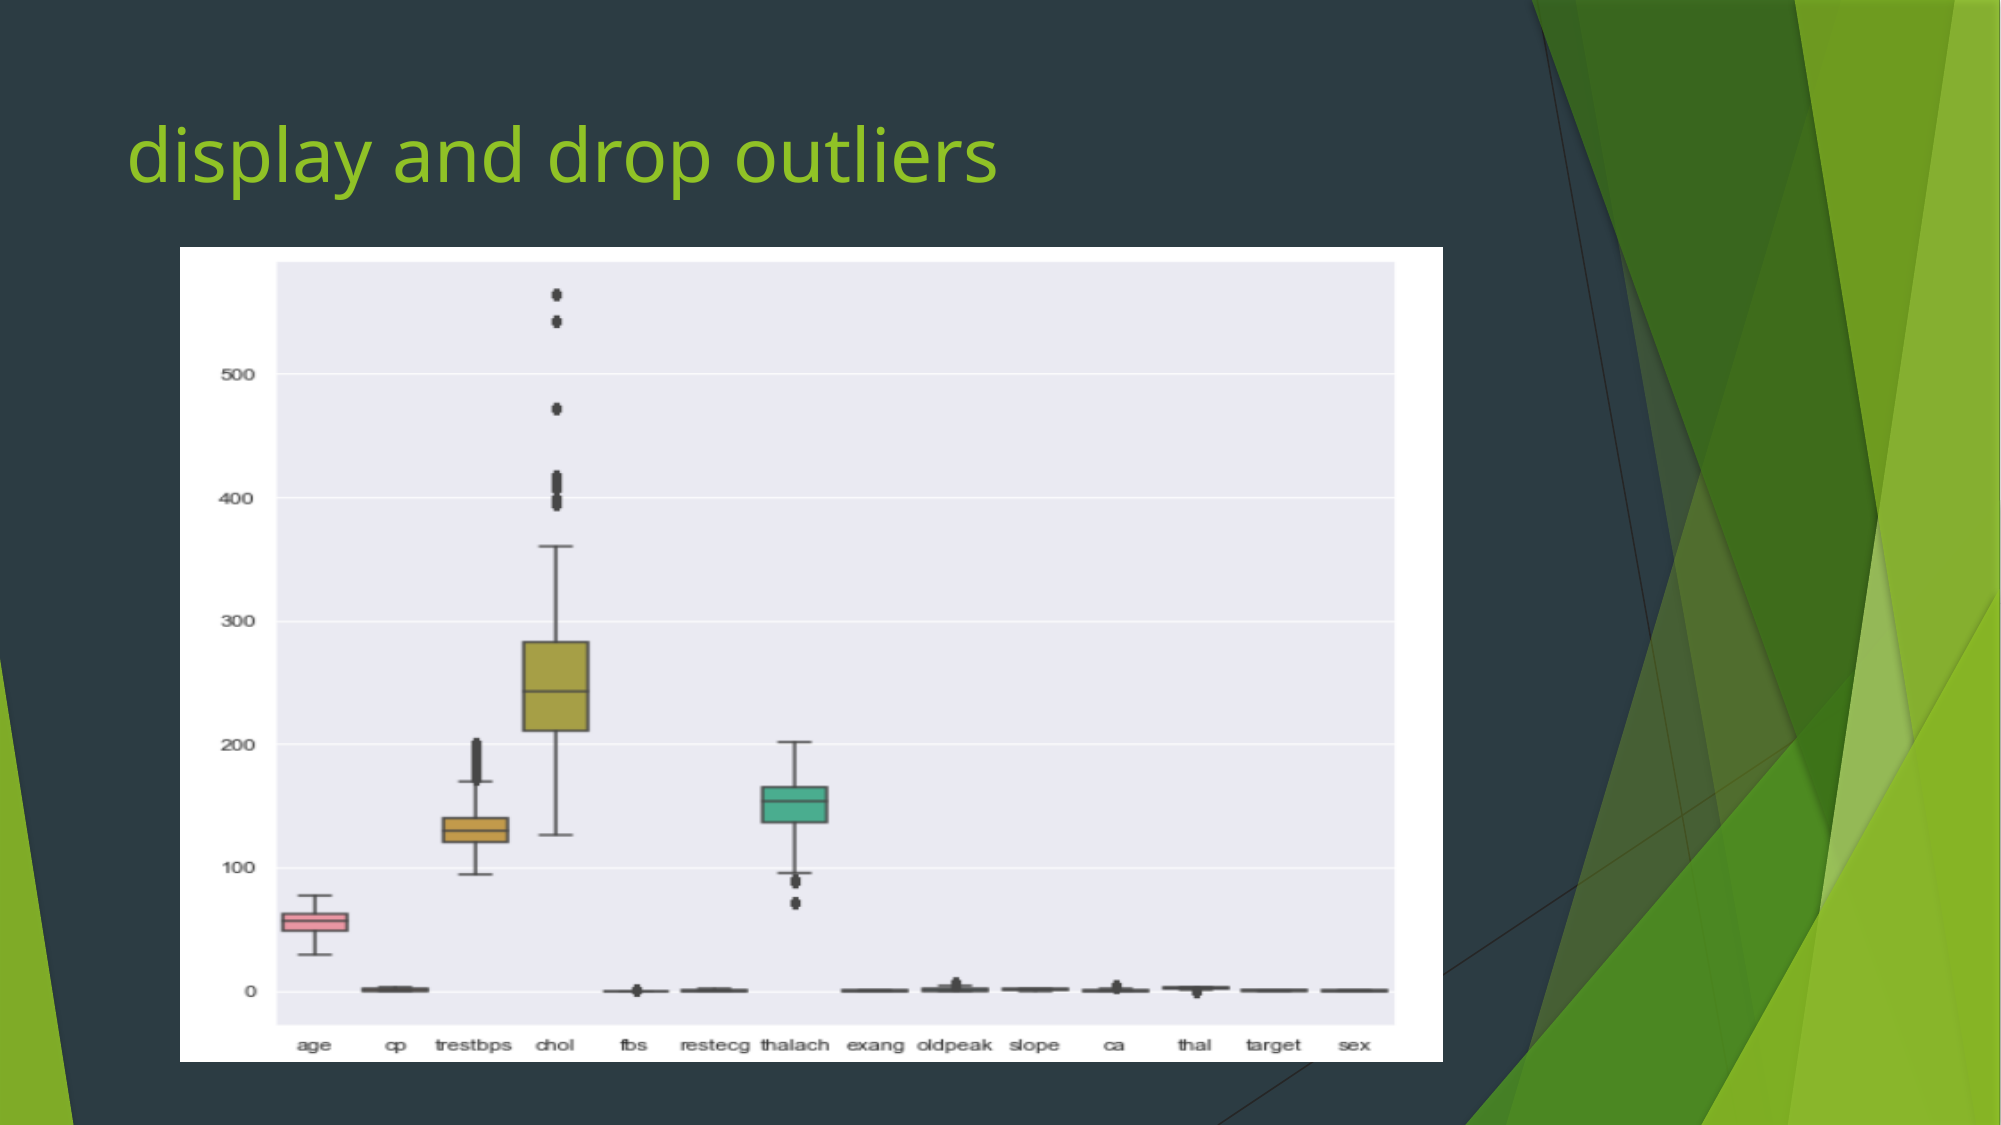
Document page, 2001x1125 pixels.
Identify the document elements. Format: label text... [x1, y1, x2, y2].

title display and drop outliers [111, 99, 1522, 317]
picture [179, 246, 1443, 1062]
